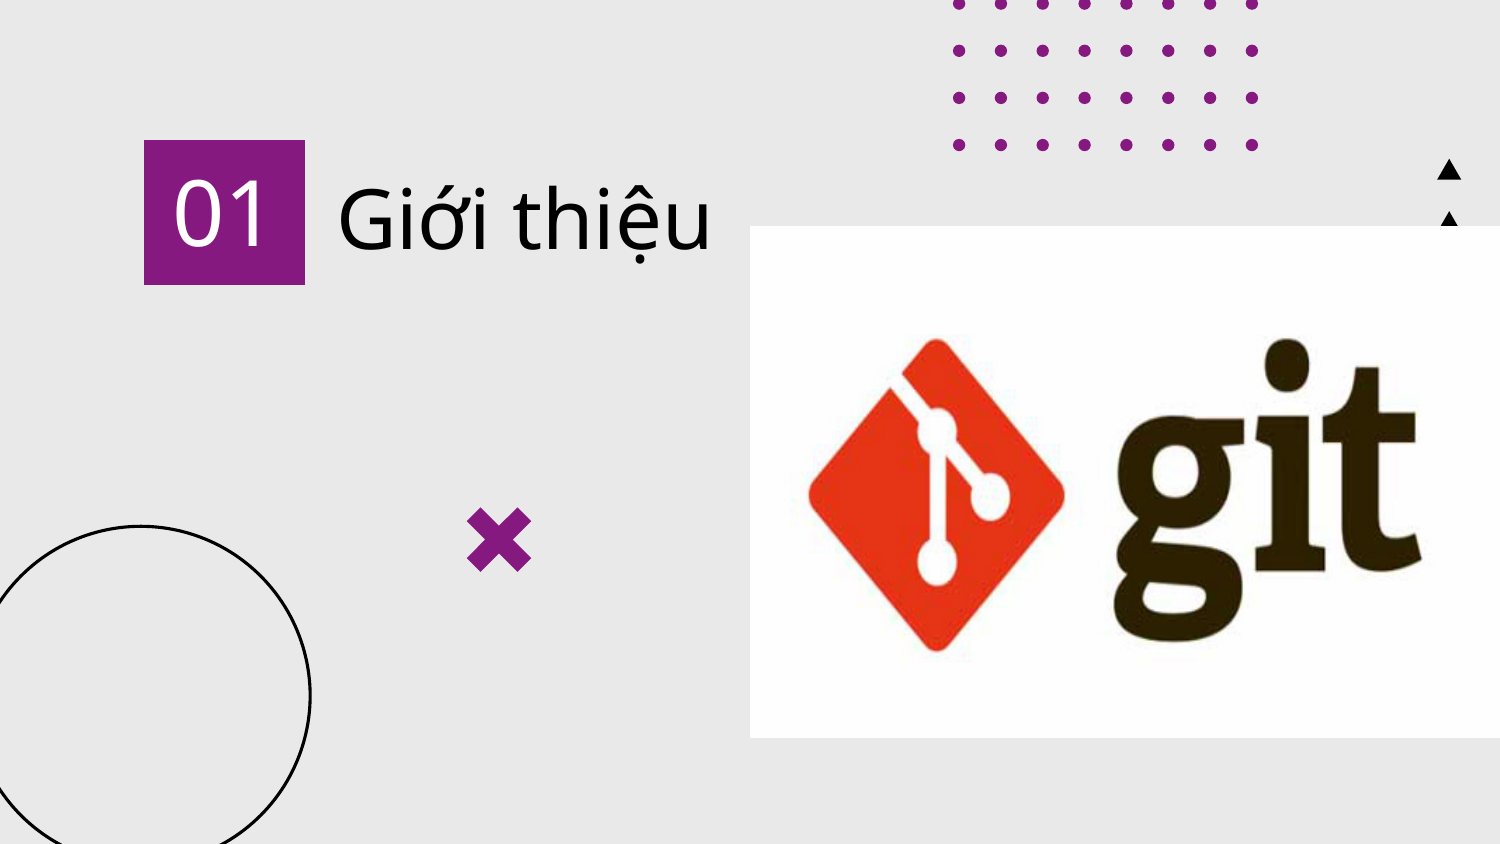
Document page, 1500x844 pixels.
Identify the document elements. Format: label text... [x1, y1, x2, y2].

text_box [0, 526, 311, 844]
text_box [466, 507, 532, 572]
title 01 [144, 140, 305, 285]
title Giới thiệu [320, 151, 766, 274]
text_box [1004, 0, 1207, 204]
picture [749, 226, 1500, 738]
